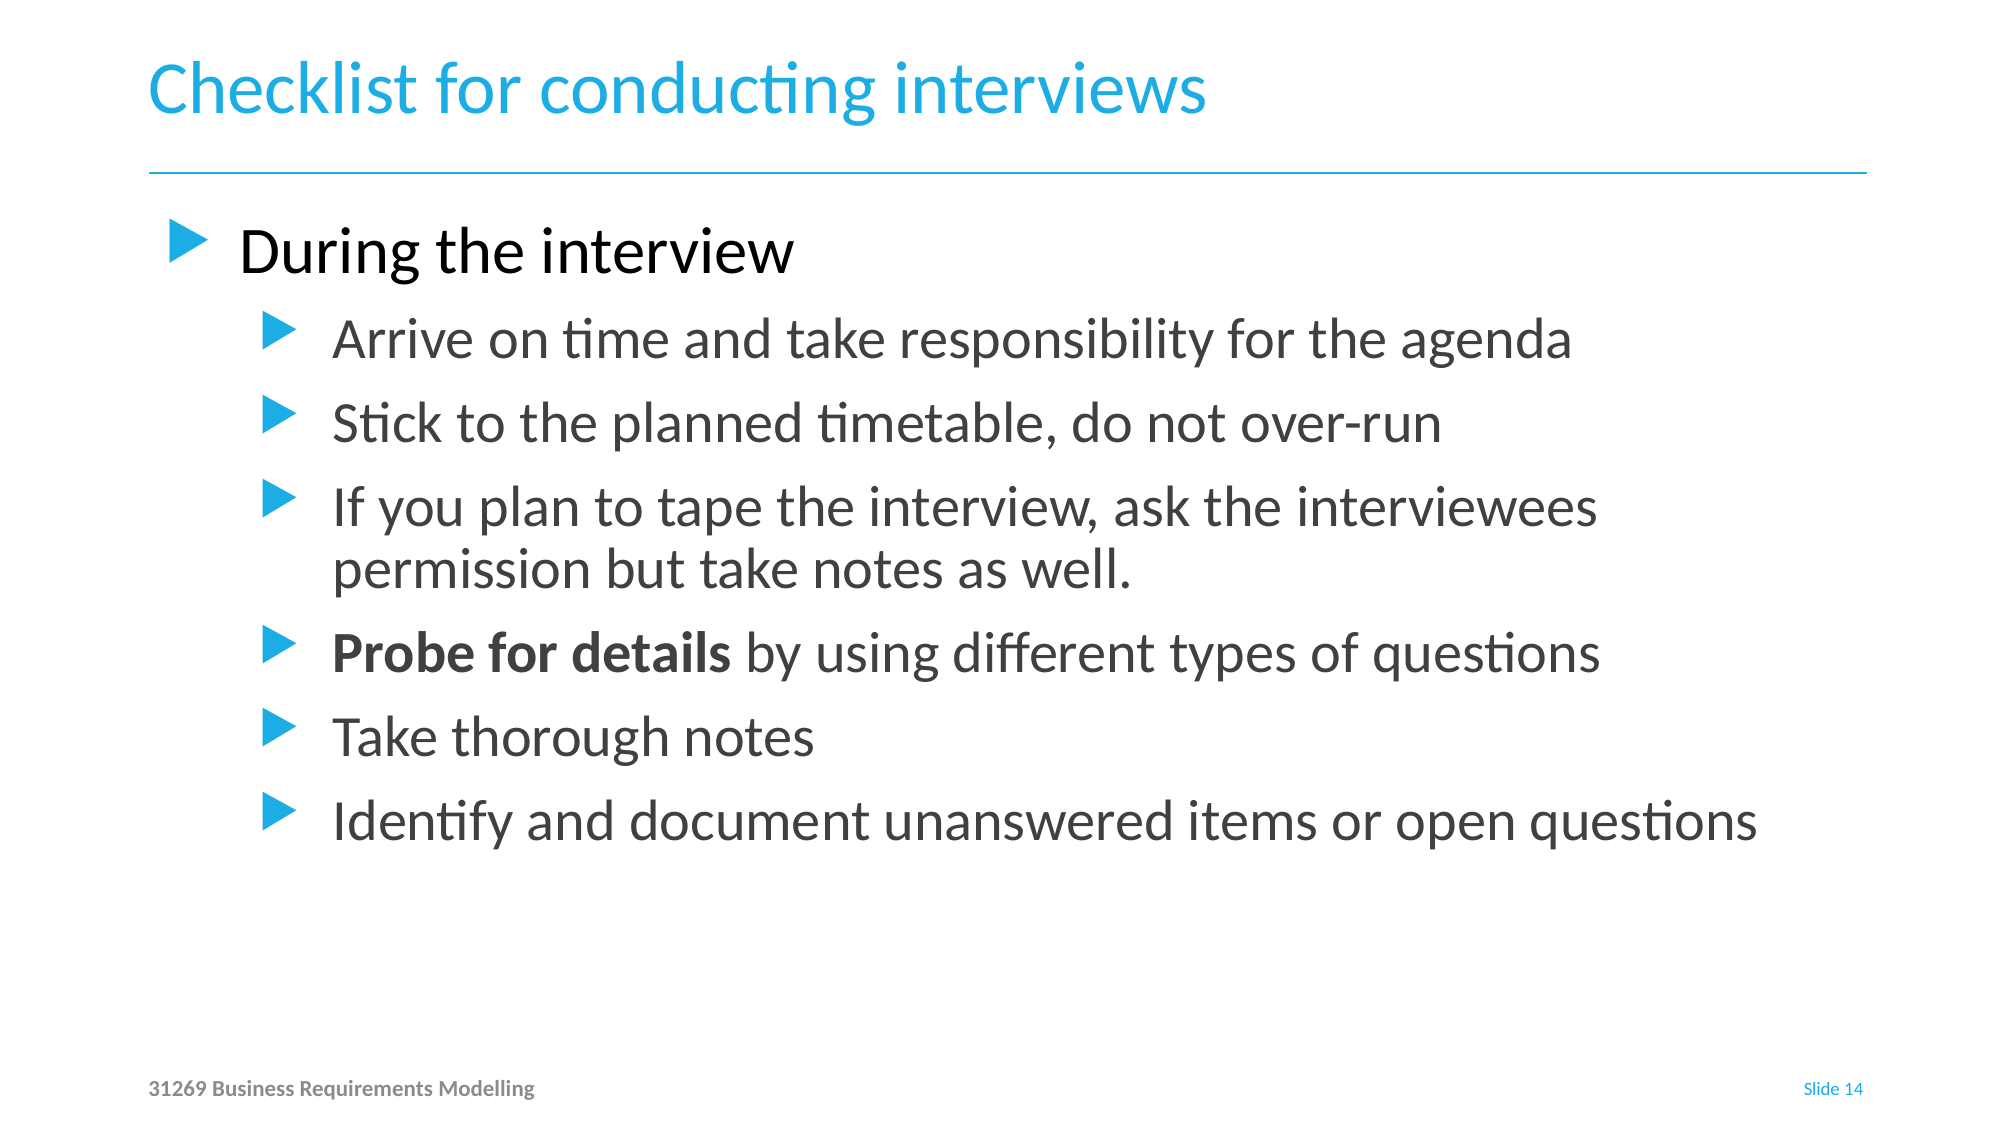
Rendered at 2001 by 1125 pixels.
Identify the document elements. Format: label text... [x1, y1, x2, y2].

footer 31269 Business Requirements Modelling [133, 1057, 1145, 1118]
title Checklist for conducting interviews [133, 30, 1898, 150]
slide_number Slide 14 [1740, 1057, 1879, 1118]
list During the interview Arrive on time and take responsibility for the agenda Stick to the planned timetable, do not over-run If you plan to tape the interview, ask the interviewees permission but take notes as well. Probe for details by using different types of questions Take thorough notes Identify and document unanswered items or open questions [149, 208, 1863, 1059]
